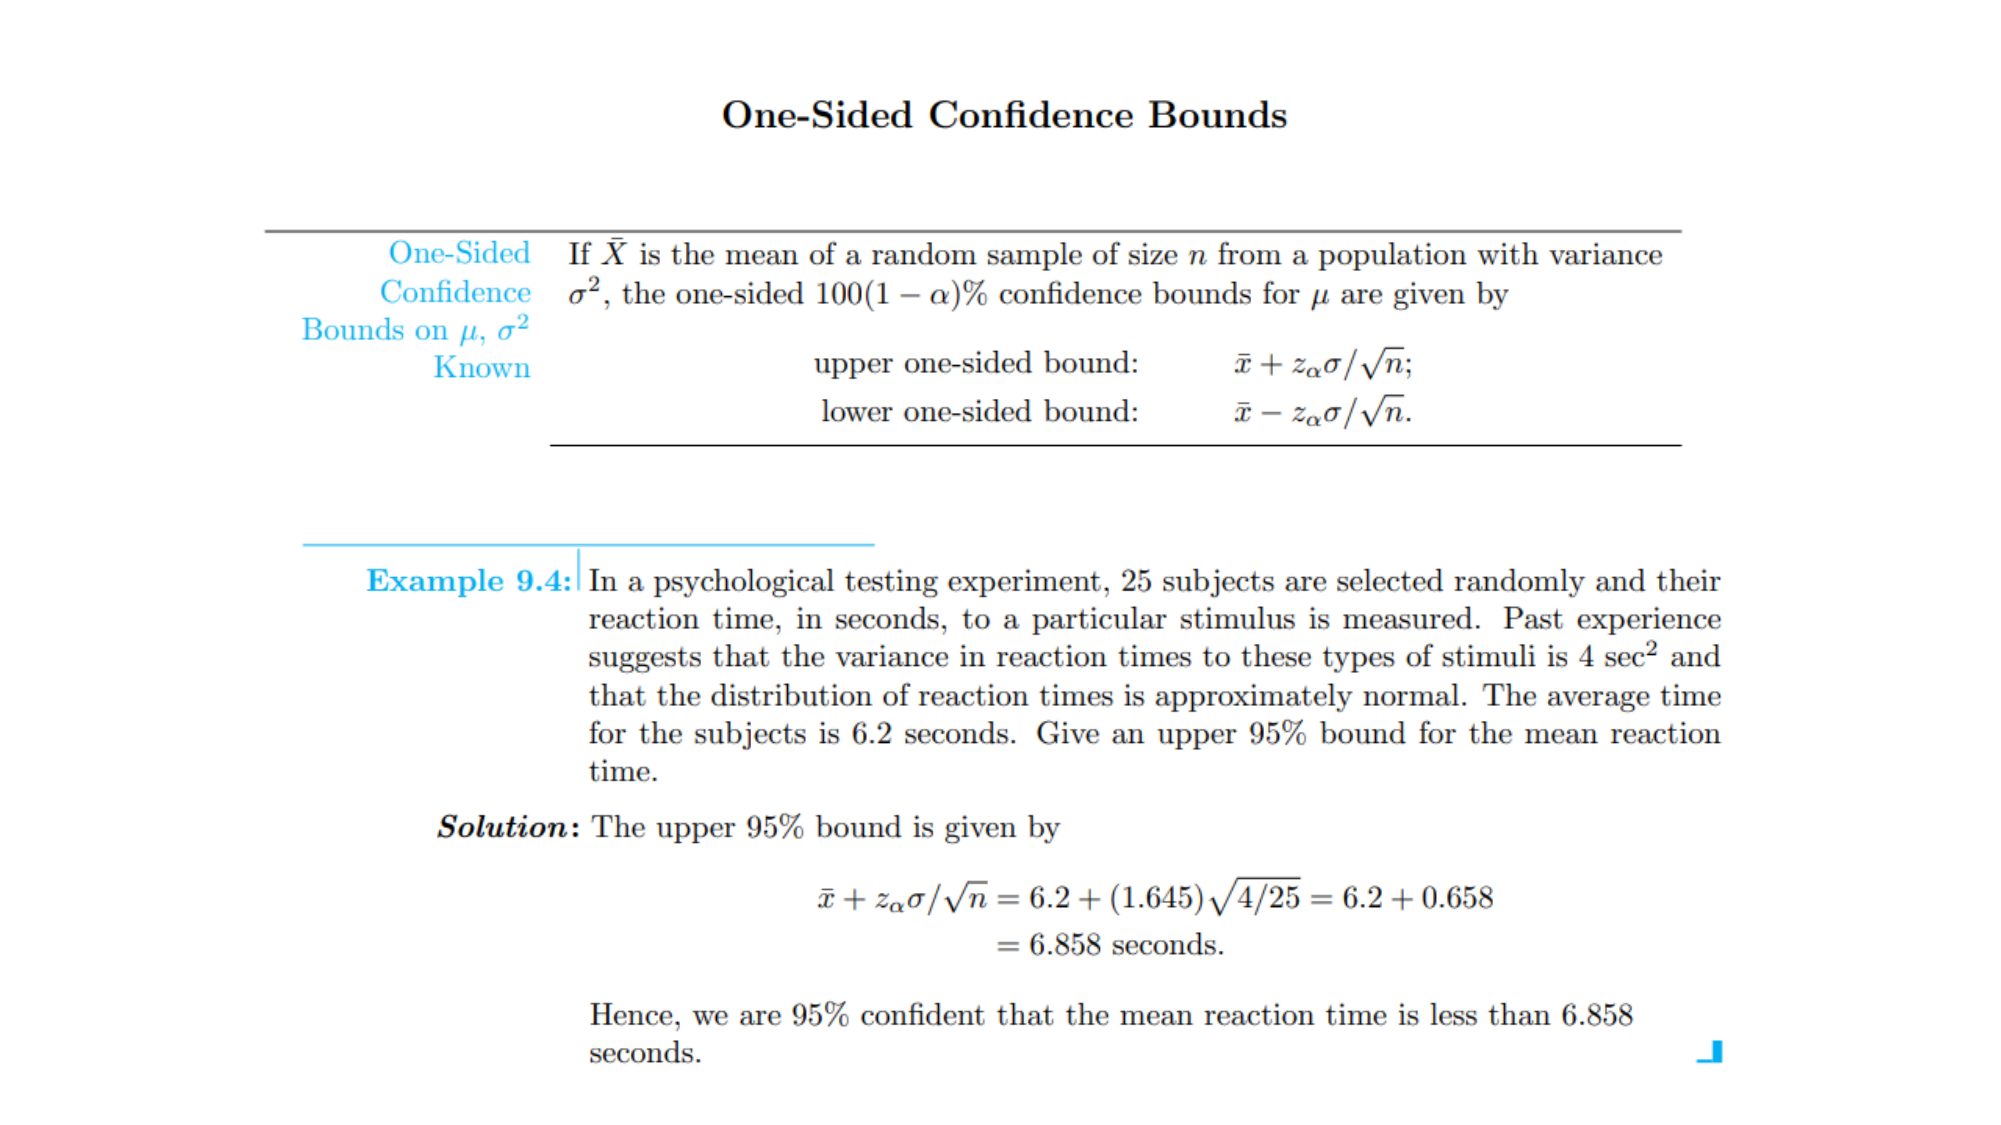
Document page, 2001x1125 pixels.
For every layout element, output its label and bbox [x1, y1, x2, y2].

picture [219, 205, 1728, 467]
picture [260, 511, 1755, 786]
picture [699, 77, 1316, 161]
picture [297, 810, 1790, 1094]
